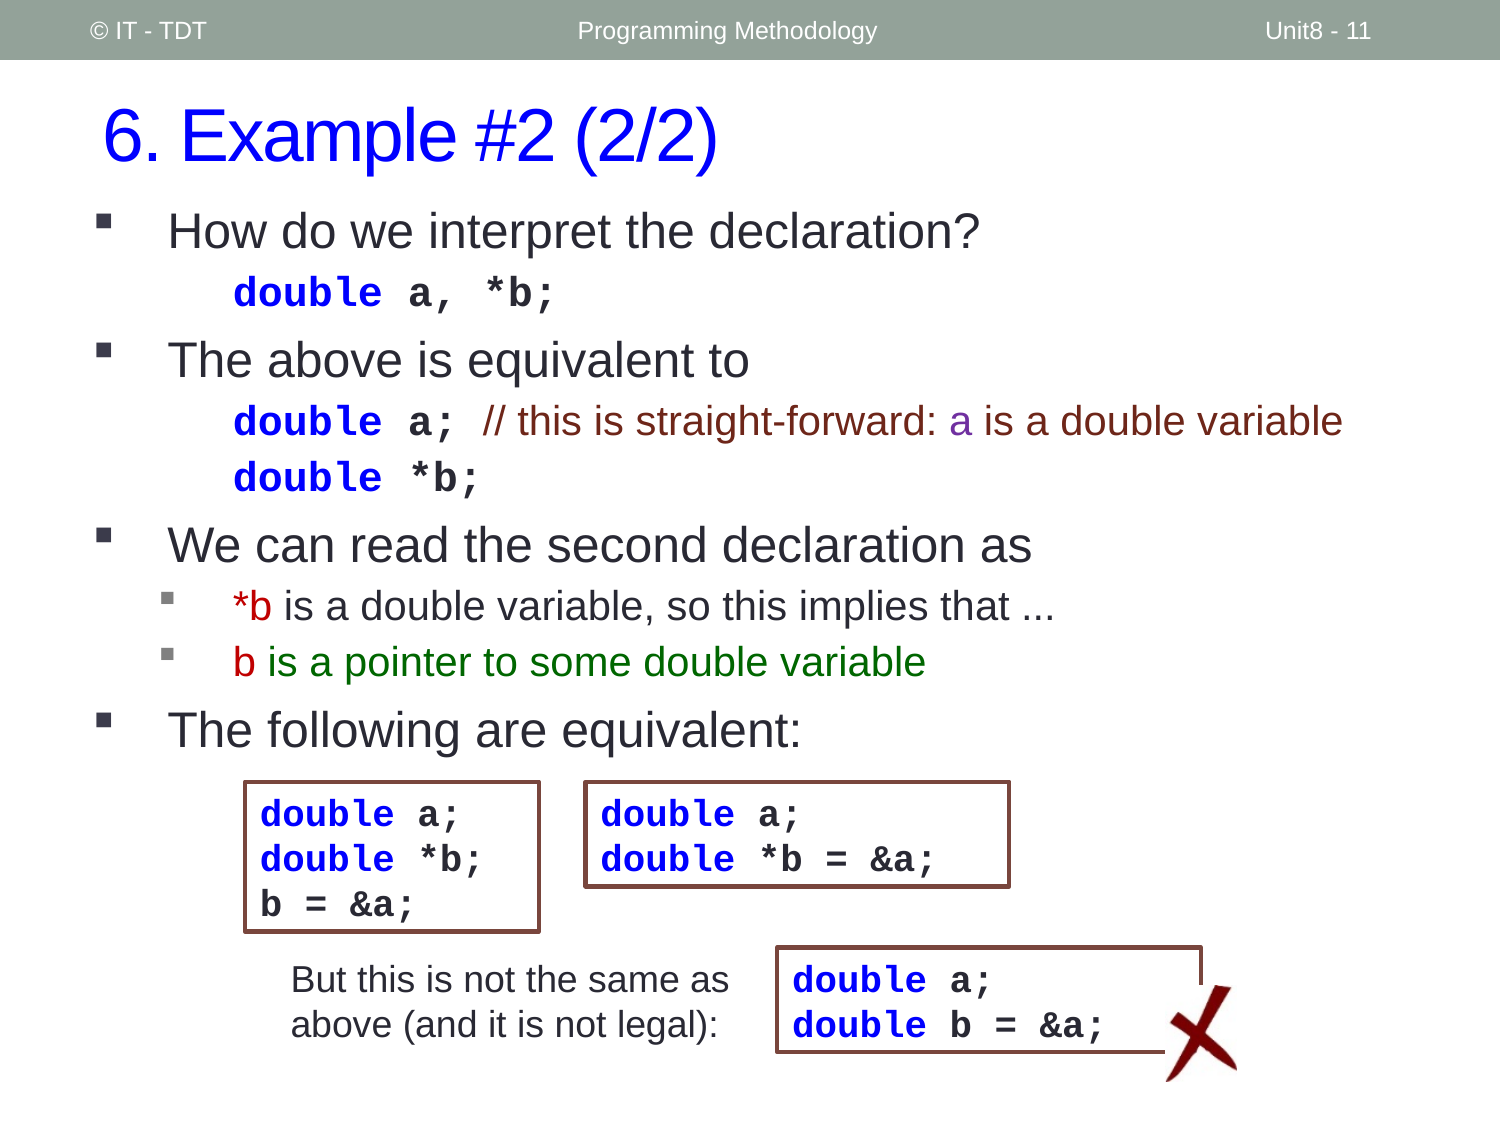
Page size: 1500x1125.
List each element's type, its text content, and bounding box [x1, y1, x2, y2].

slide_number © IT - TDT [75, 3, 550, 57]
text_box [244, 781, 1010, 934]
text_box How do we interpret the declaration? double a, *b; The above is equivalent to double a; // this is straight-forward: a is a double variable double *b; We can read the second declaration as *b is a double variable, so this implies that ... b is a pointer to some double variable The following are equivalent: [77, 190, 1449, 817]
title 6. Example #2 (2/2) [87, 62, 1463, 200]
footer Programming Methodology [562, 3, 1238, 57]
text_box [275, 947, 1237, 1082]
slide_number Unit8 - 11 [1250, 3, 1425, 57]
